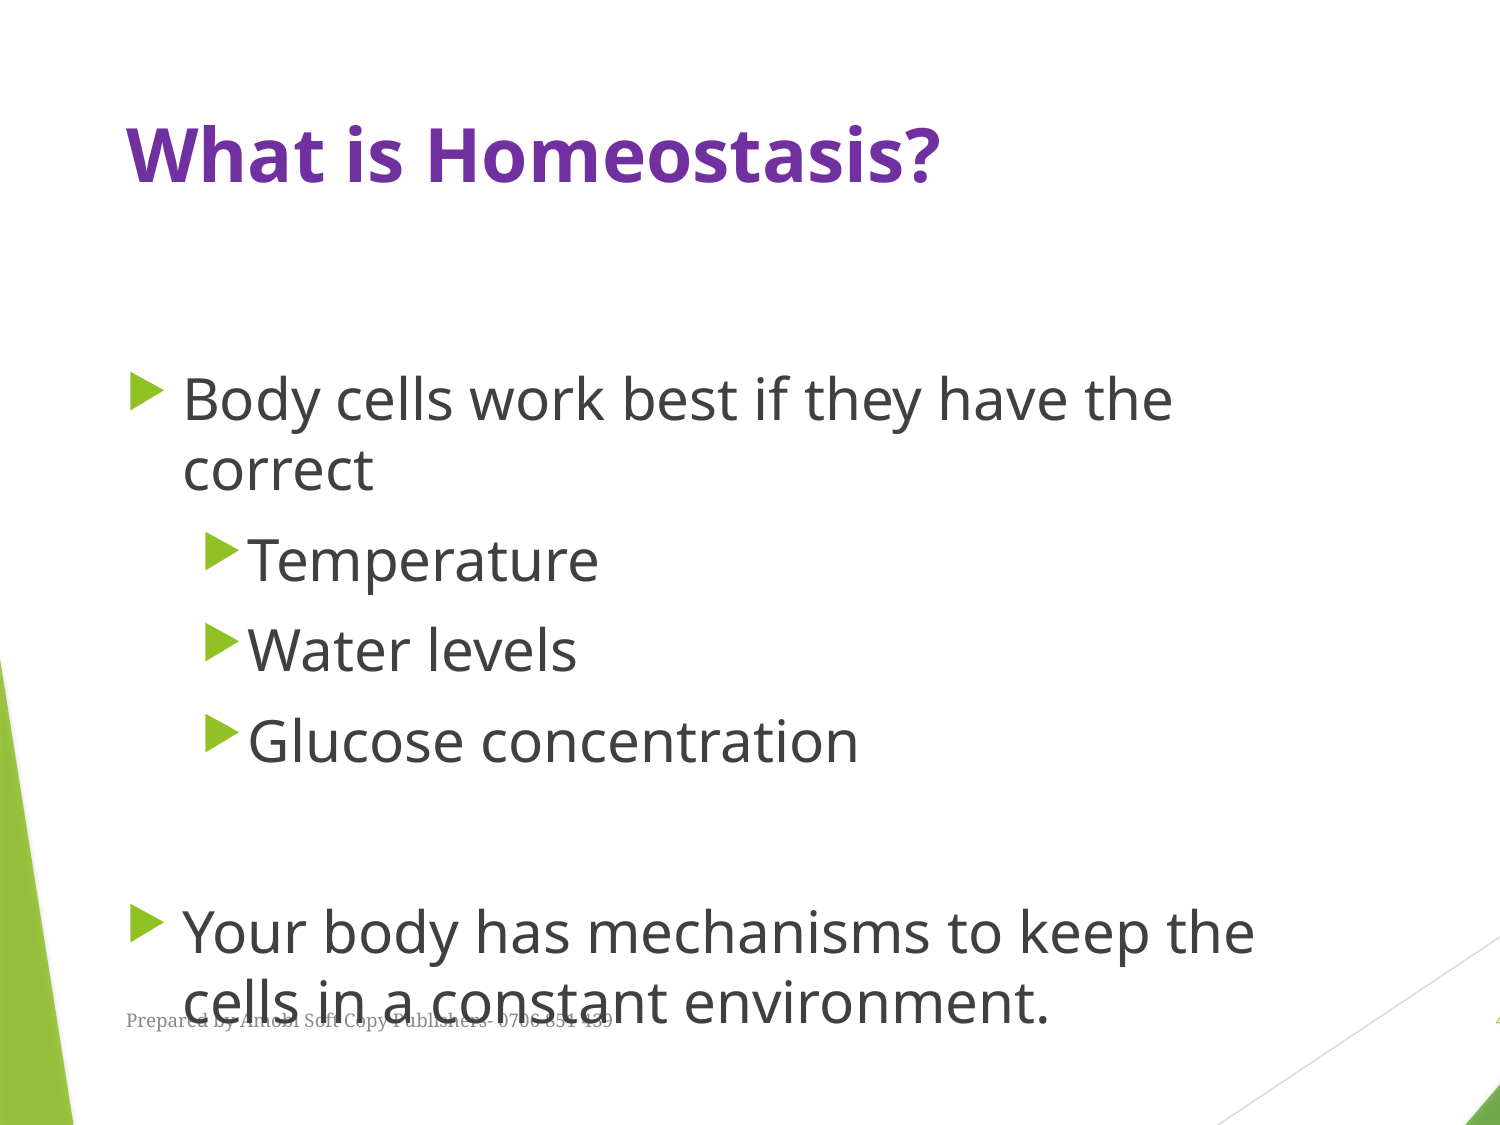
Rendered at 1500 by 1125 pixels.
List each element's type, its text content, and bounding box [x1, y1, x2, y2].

slide_number 4 [1409, 991, 1500, 1051]
footer Prepared by Amobi Soft Copy Publishers- 0706 851 439 [111, 991, 1145, 1051]
list Body cells work best if they have the correct Temperature Water levels Glucose concentration Your body has mechanisms to keep the cells in a constant environment. [111, 354, 1341, 1025]
title What is Homeostasis? [111, 99, 1293, 354]
